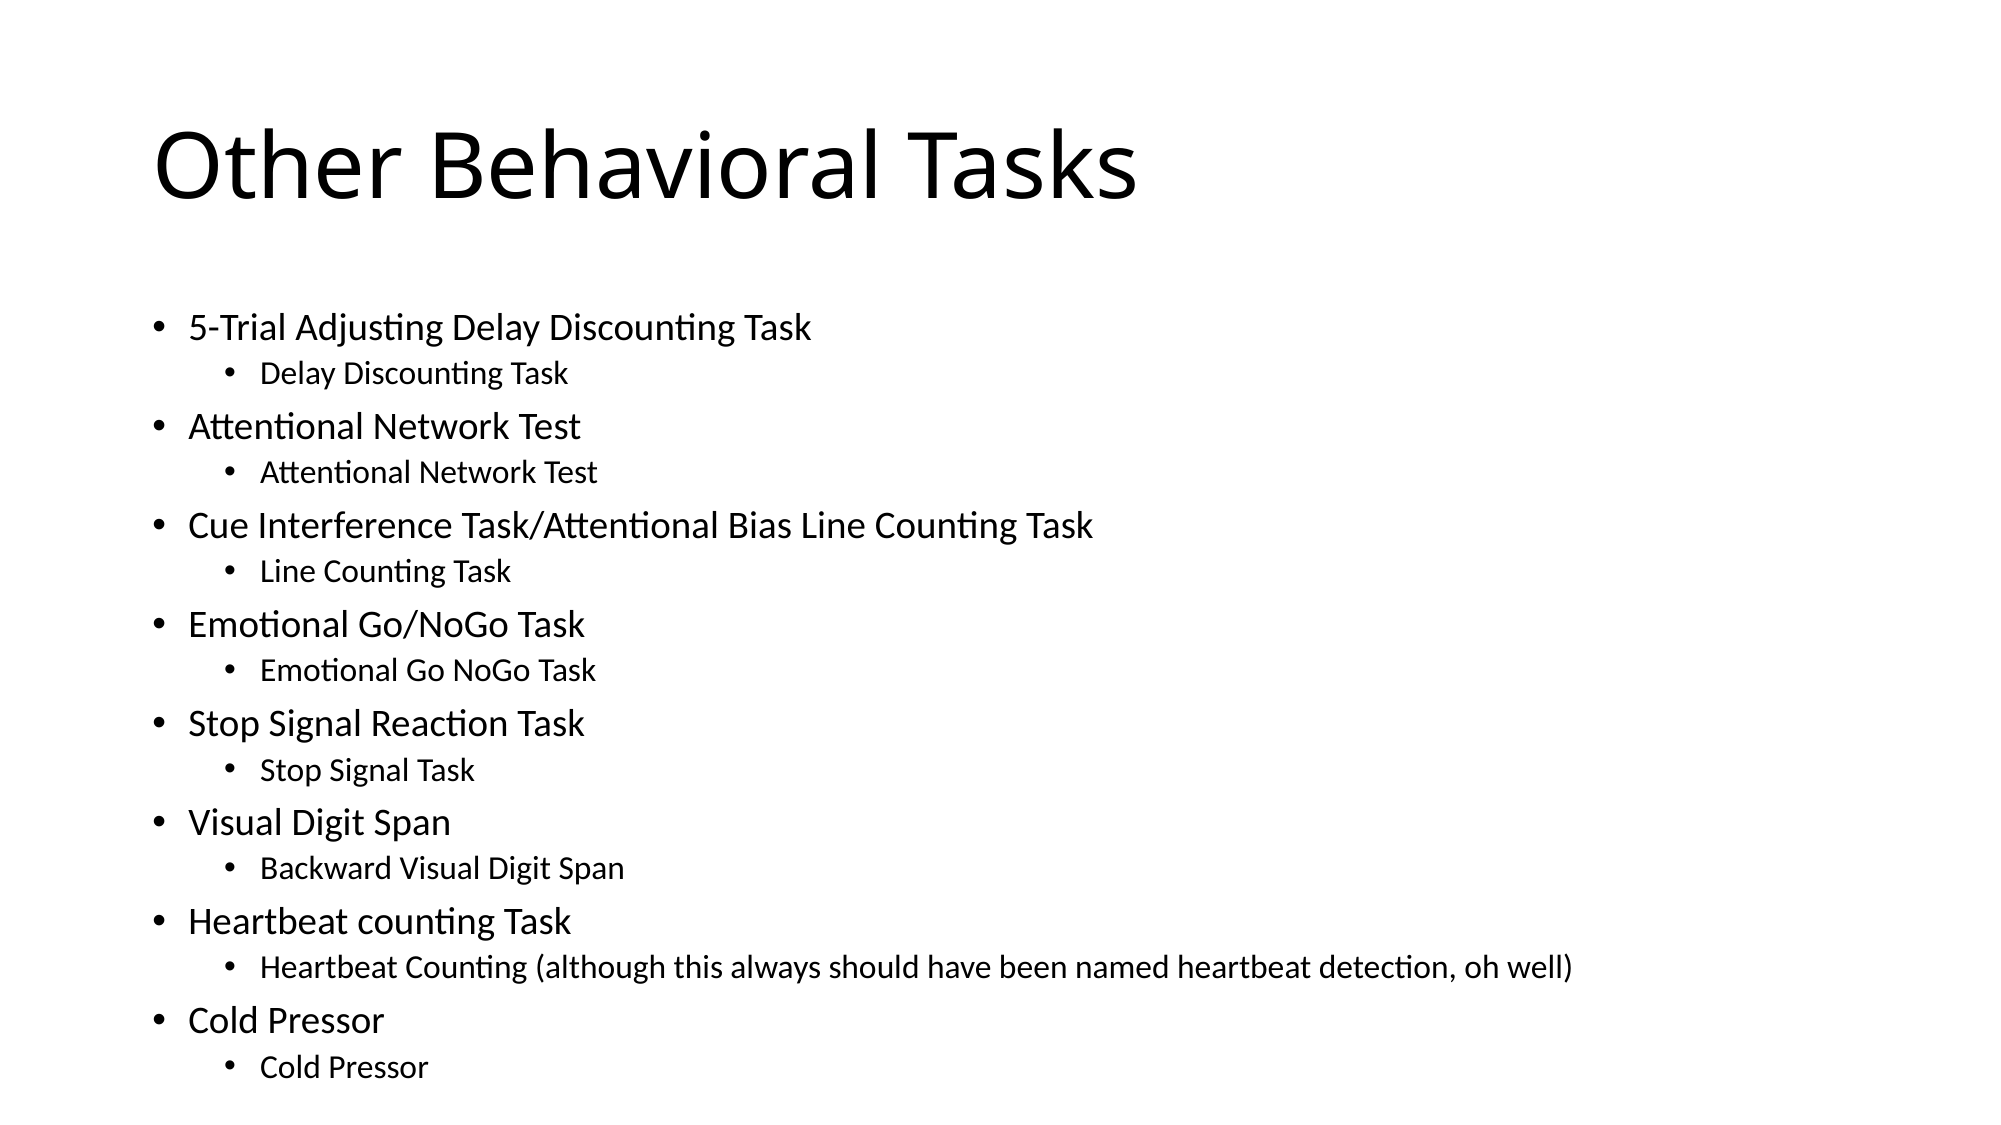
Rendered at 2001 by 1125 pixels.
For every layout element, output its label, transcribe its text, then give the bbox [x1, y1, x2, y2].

title Other Behavioral Tasks [137, 59, 1863, 278]
list 5-Trial Adjusting Delay Discounting Task Delay Discounting Task Attentional Network Test Attentional Network Test Cue Interference Task/Attentional Bias Line Counting Task Line Counting Task Emotional Go/NoGo Task Emotional Go NoGo Task Stop Signal Reaction Task Stop Signal Task Visual Digit Span Backward Visual Digit Span Heartbeat counting Task Heartbeat Counting (although this always should have been named heartbeat detection, oh well) Cold Pressor Cold Pressor [137, 299, 1863, 1103]
